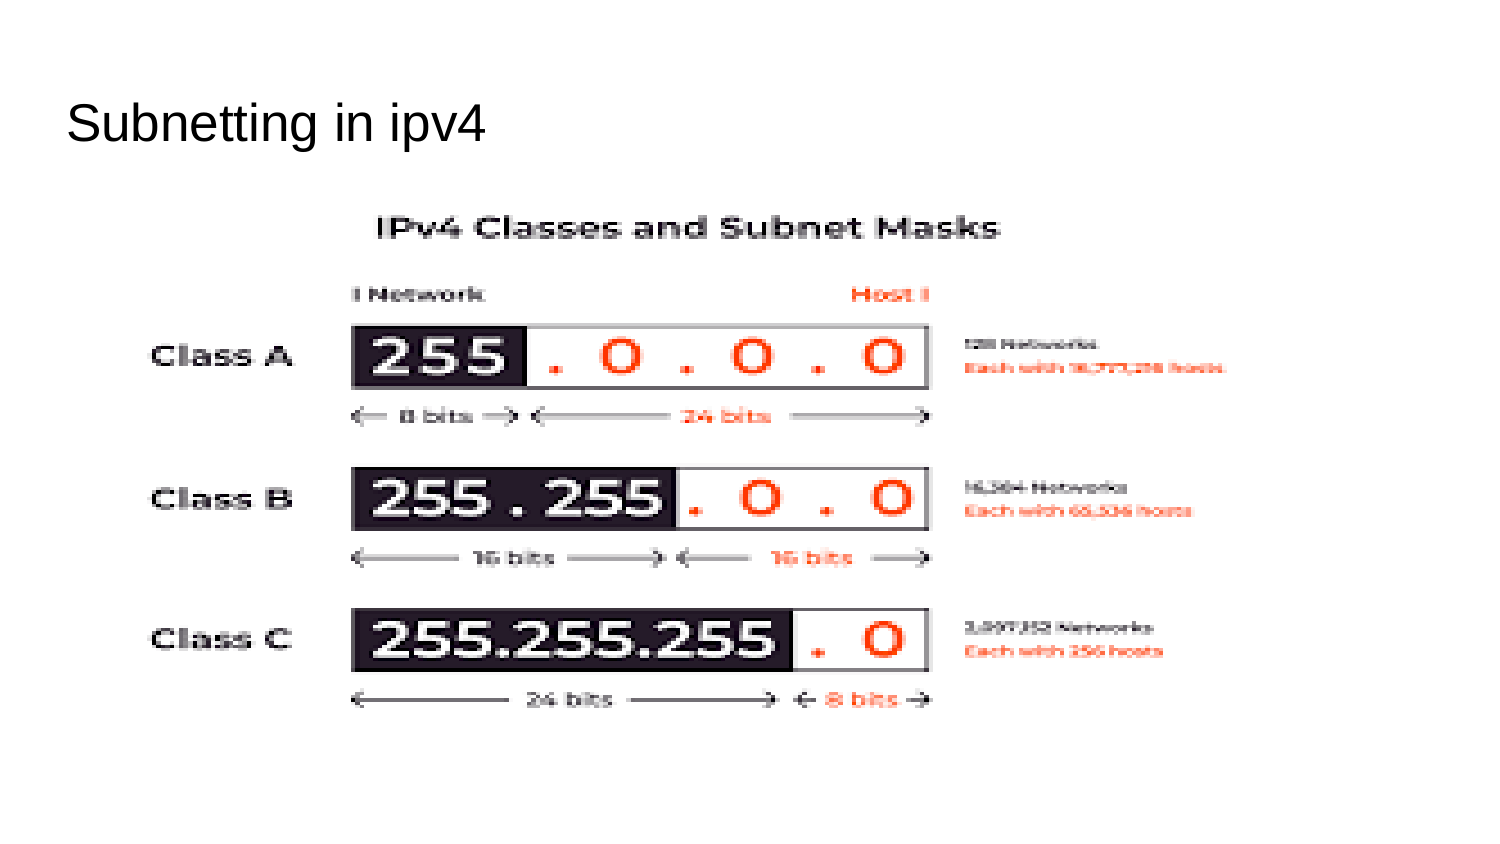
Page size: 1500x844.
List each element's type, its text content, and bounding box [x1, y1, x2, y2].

picture [44, 172, 1331, 767]
title Subnetting in ipv4 [51, 72, 1449, 167]
